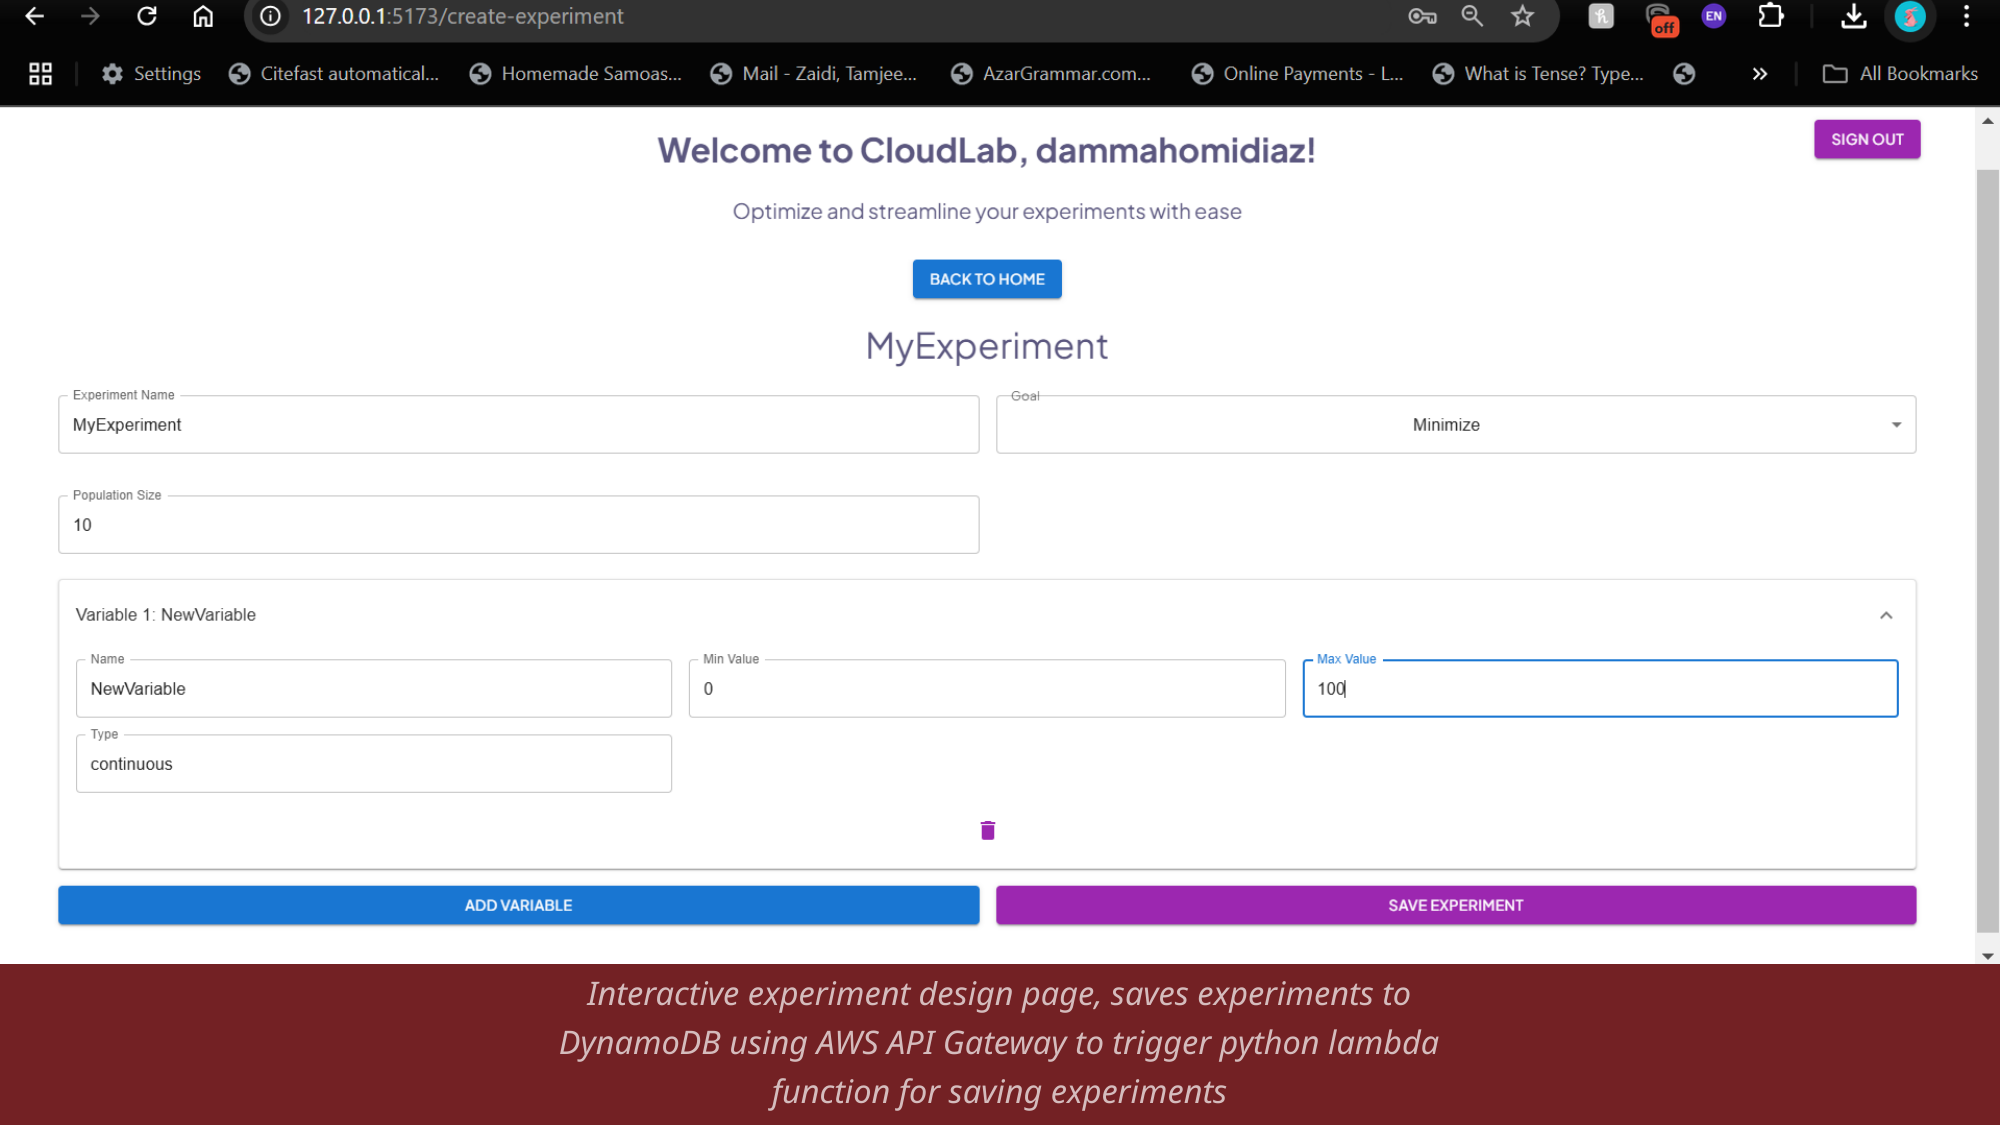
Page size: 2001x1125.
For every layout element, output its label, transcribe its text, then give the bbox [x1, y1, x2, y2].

subtitle Interactive experiment design page, saves experiments to DynamoDB using AWS API Gateway to trigger python lambda function for saving experiments [542, 964, 1458, 1111]
picture [0, 0, 2000, 964]
